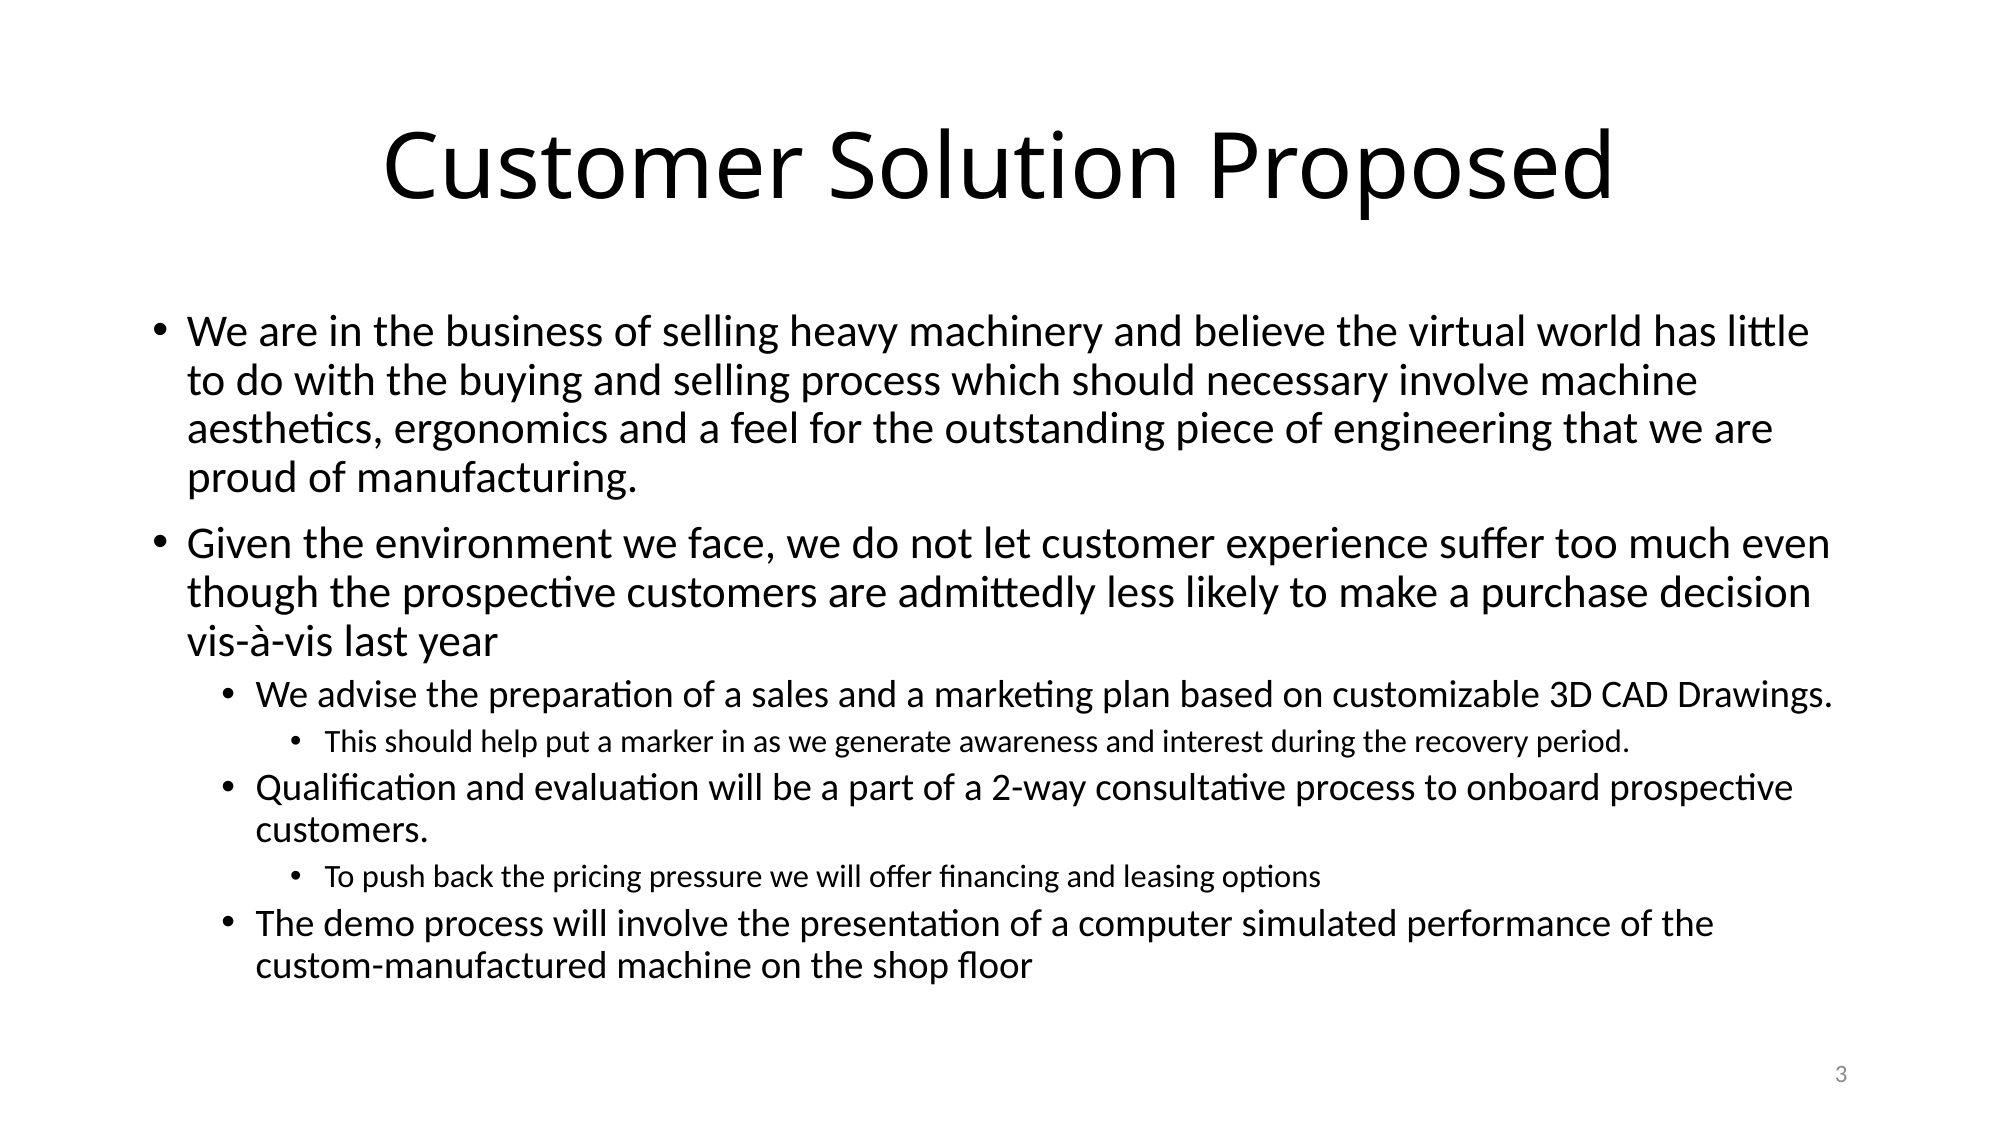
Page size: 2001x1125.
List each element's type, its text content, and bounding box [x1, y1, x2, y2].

title Customer Solution Proposed [137, 59, 1863, 278]
list We are in the business of selling heavy machinery and believe the virtual world has little to do with the buying and selling process which should necessary involve machine aesthetics, ergonomics and a feel for the outstanding piece of engineering that we are proud of manufacturing. Given the environment we face, we do not let customer experience suffer too much even though the prospective customers are admittedly less likely to make a purchase decision vis-à-vis last year We advise the preparation of a sales and a marketing plan based on customizable 3D CAD Drawings. This should help put a marker in as we generate awareness and interest during the recovery period. Qualification and evaluation will be a part of a 2-way consultative process to onboard prospective customers. To push back the pricing pressure we will offer financing and leasing options The demo process will involve the presentation of a computer simulated performance of the custom-manufactured machine on the shop floor [137, 299, 1863, 1014]
slide_number 3 [1412, 1042, 1863, 1103]
